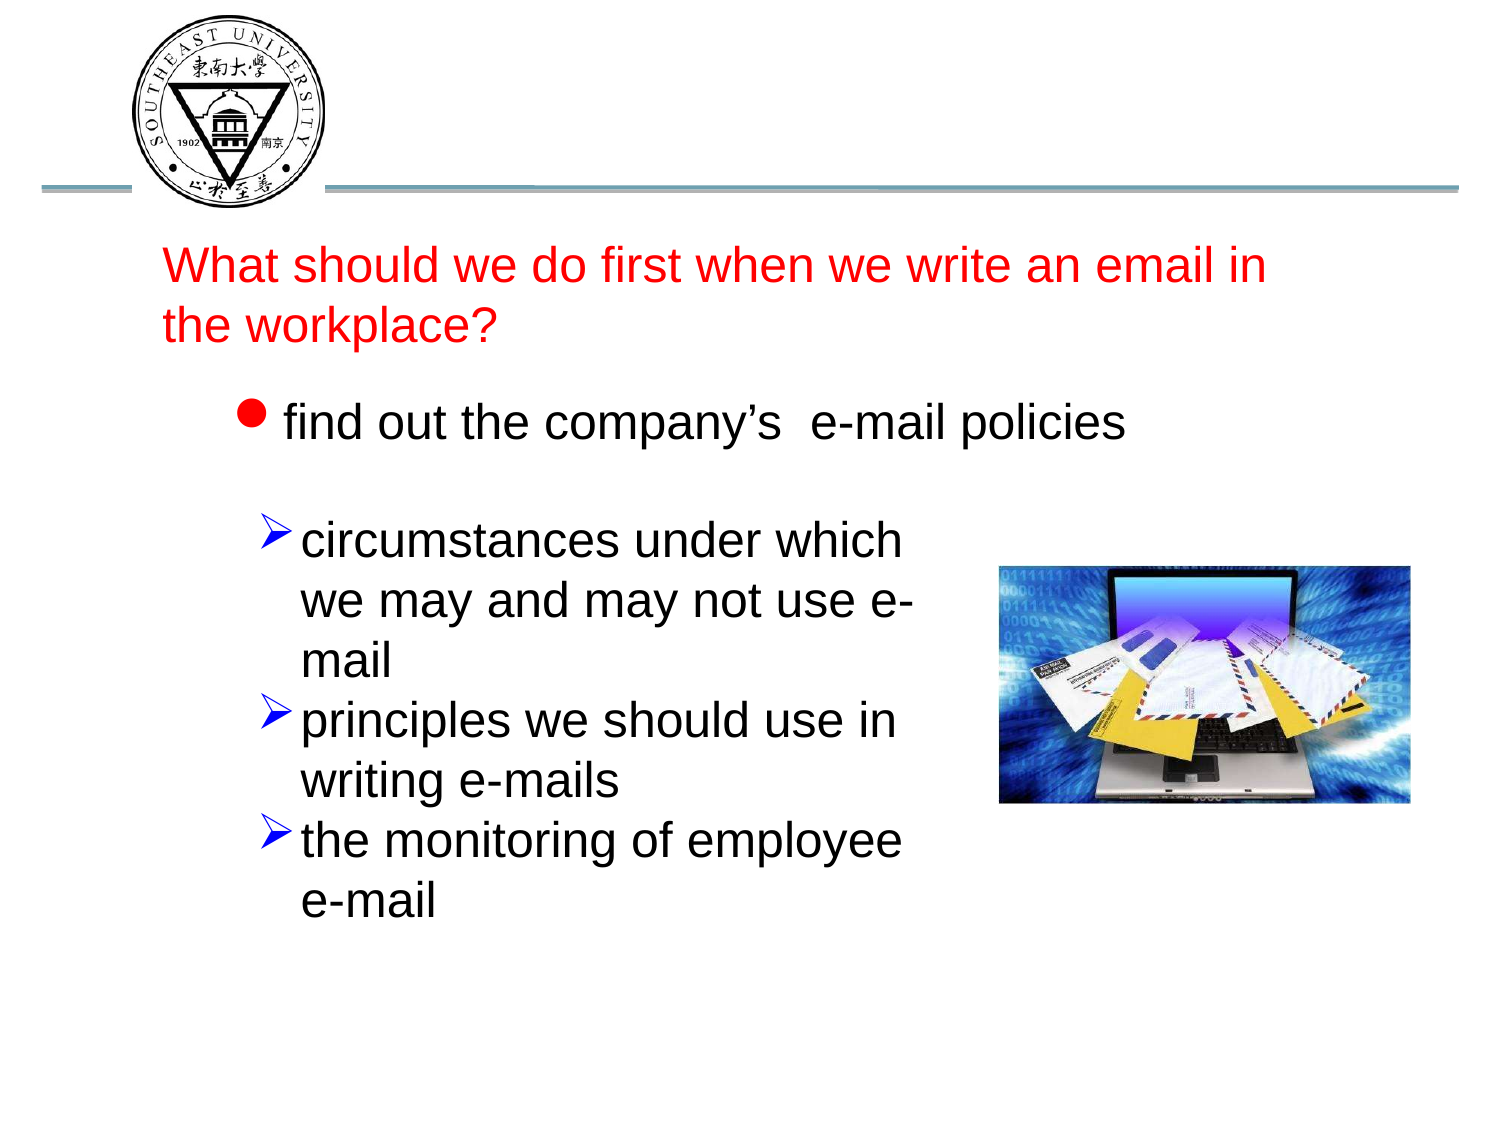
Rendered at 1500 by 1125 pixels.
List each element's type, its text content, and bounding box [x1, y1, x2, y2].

text_box What should we do first when we write an email in the workplace? [147, 225, 1353, 361]
text_box find out the company’s e-mail policies [218, 382, 1187, 457]
picture [132, 15, 325, 208]
picture [997, 565, 1411, 805]
text_box circumstances under which we may and may not use e-mail principles we should use in writing e-mails the monitoring of employee e-mail [242, 500, 975, 936]
